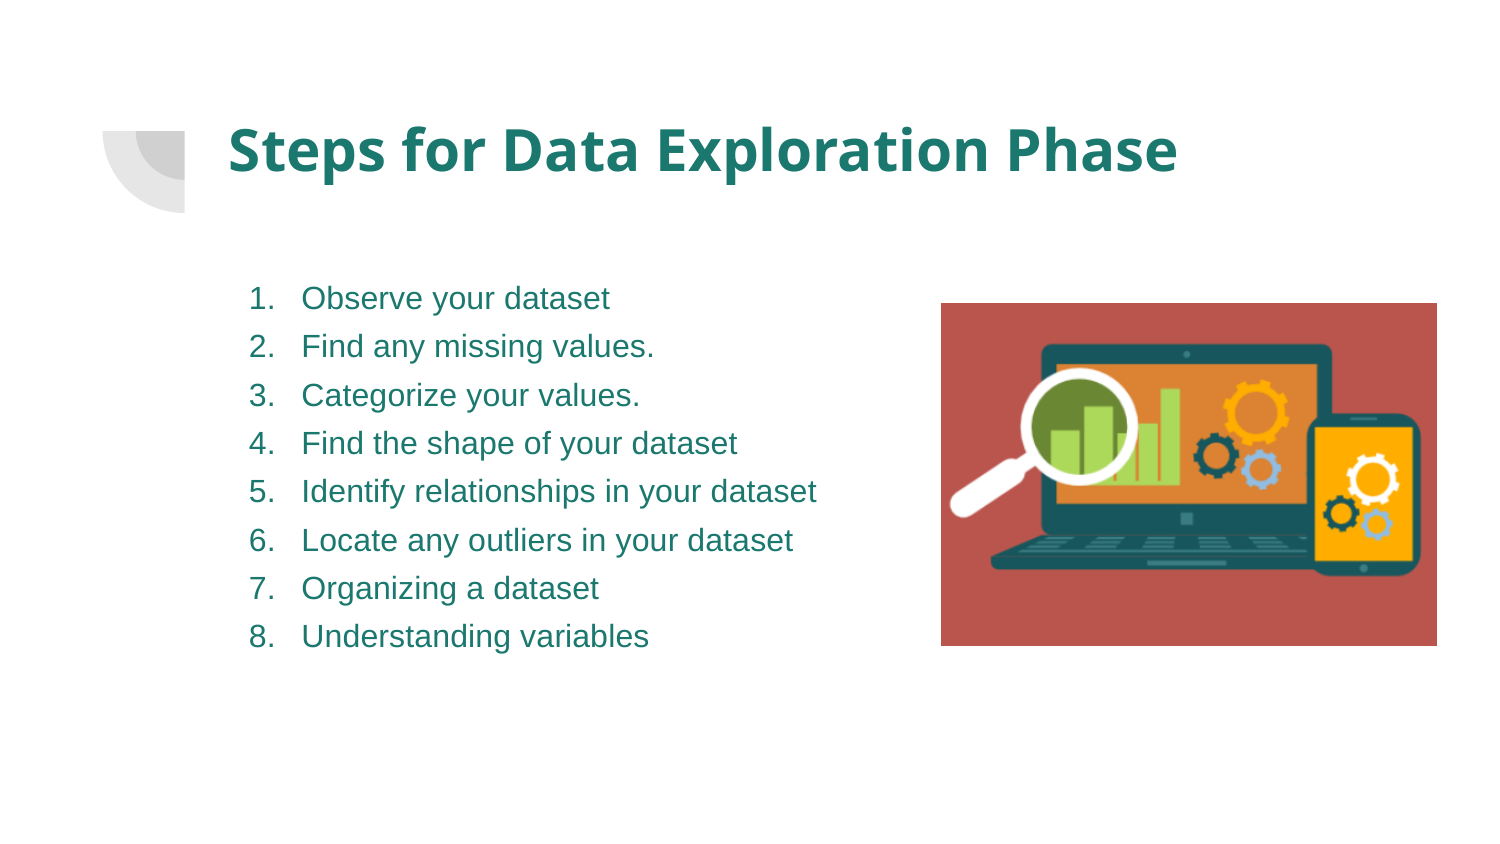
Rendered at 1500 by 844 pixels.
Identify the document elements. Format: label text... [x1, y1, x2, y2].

list Observe your dataset Find any missing values. Categorize your values. Find the shape of your dataset Identify relationships in your dataset Locate any outliers in your dataset Organizing a dataset Understanding variables [213, 252, 1368, 670]
title Steps for Data Exploration Phase [213, 98, 1368, 252]
picture [941, 302, 1438, 646]
